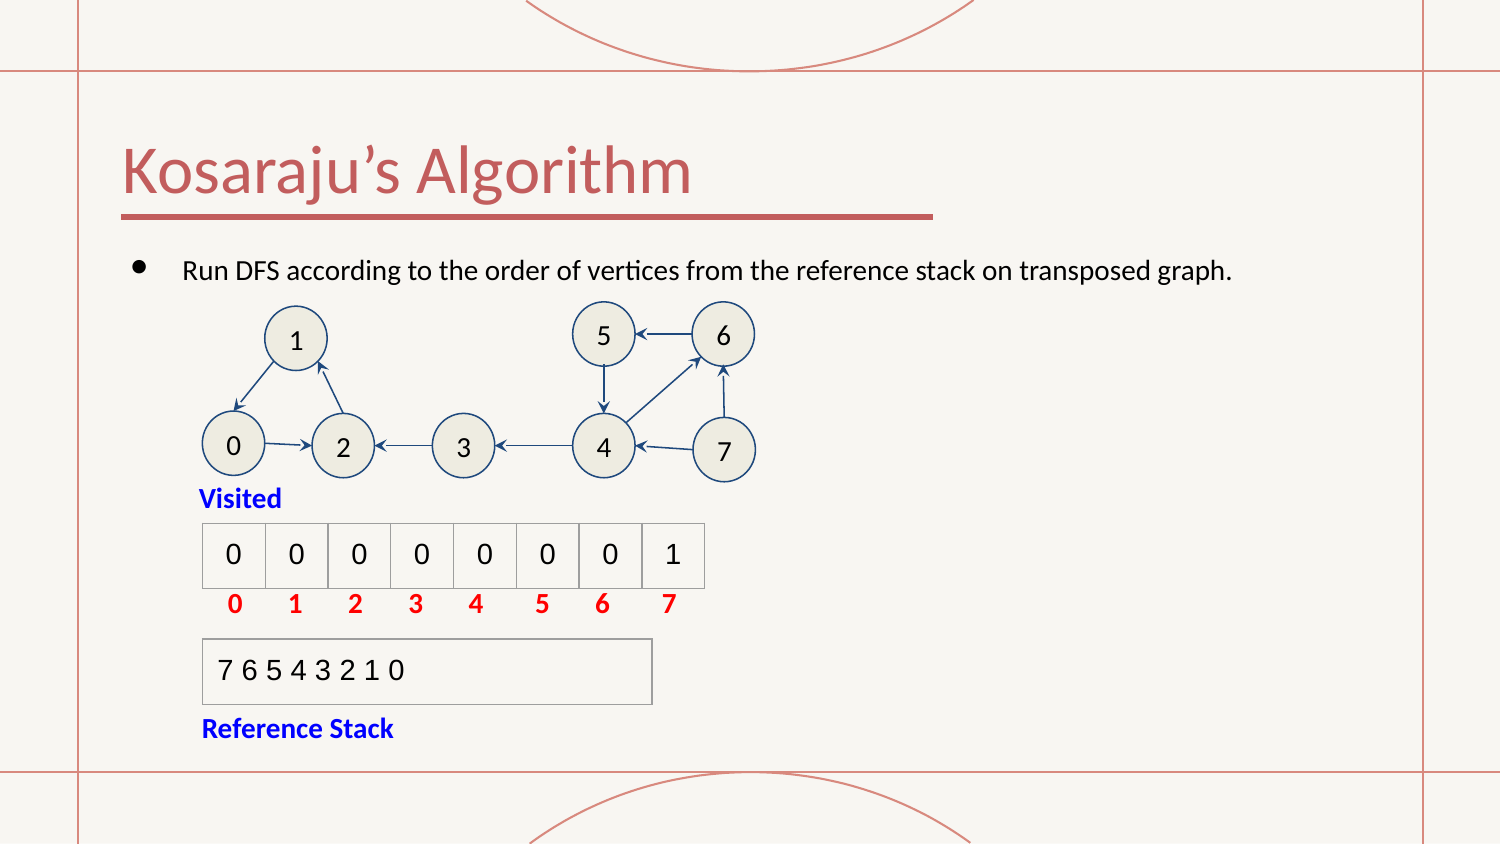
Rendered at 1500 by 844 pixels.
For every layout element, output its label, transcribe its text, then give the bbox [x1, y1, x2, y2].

text_box 5 [572, 302, 636, 367]
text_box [625, 356, 702, 423]
title Kosaraju’s Algorithm [122, 125, 816, 236]
text_box 2 [312, 414, 375, 478]
text_box 3 [432, 413, 495, 478]
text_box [634, 445, 694, 450]
table_header 7 6 5 4 3 2 1 0 [203, 640, 651, 704]
text_box 1 [264, 306, 328, 371]
table_header 0 [329, 524, 390, 569]
text_box Visited [183, 464, 304, 552]
text_box 0 [202, 411, 265, 464]
text_box 0 1 2 3 4 5 6 7 [199, 569, 907, 635]
table_header 0 [454, 524, 516, 569]
table_header 0 [517, 524, 578, 569]
text_box 4 [572, 413, 635, 478]
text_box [317, 360, 344, 414]
text_box Run DFS according to the order of vertices from the reference stack on transposed graph. [92, 236, 1500, 302]
table_header 0 [266, 524, 327, 569]
text_box 7 [693, 417, 756, 482]
table_header 1 [643, 524, 704, 569]
table_header 0 [203, 552, 265, 569]
text_box 6 [692, 302, 755, 367]
text_box Reference Stack [186, 694, 440, 782]
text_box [233, 360, 275, 412]
table_header 0 [580, 524, 641, 569]
table_header 0 [391, 524, 453, 569]
